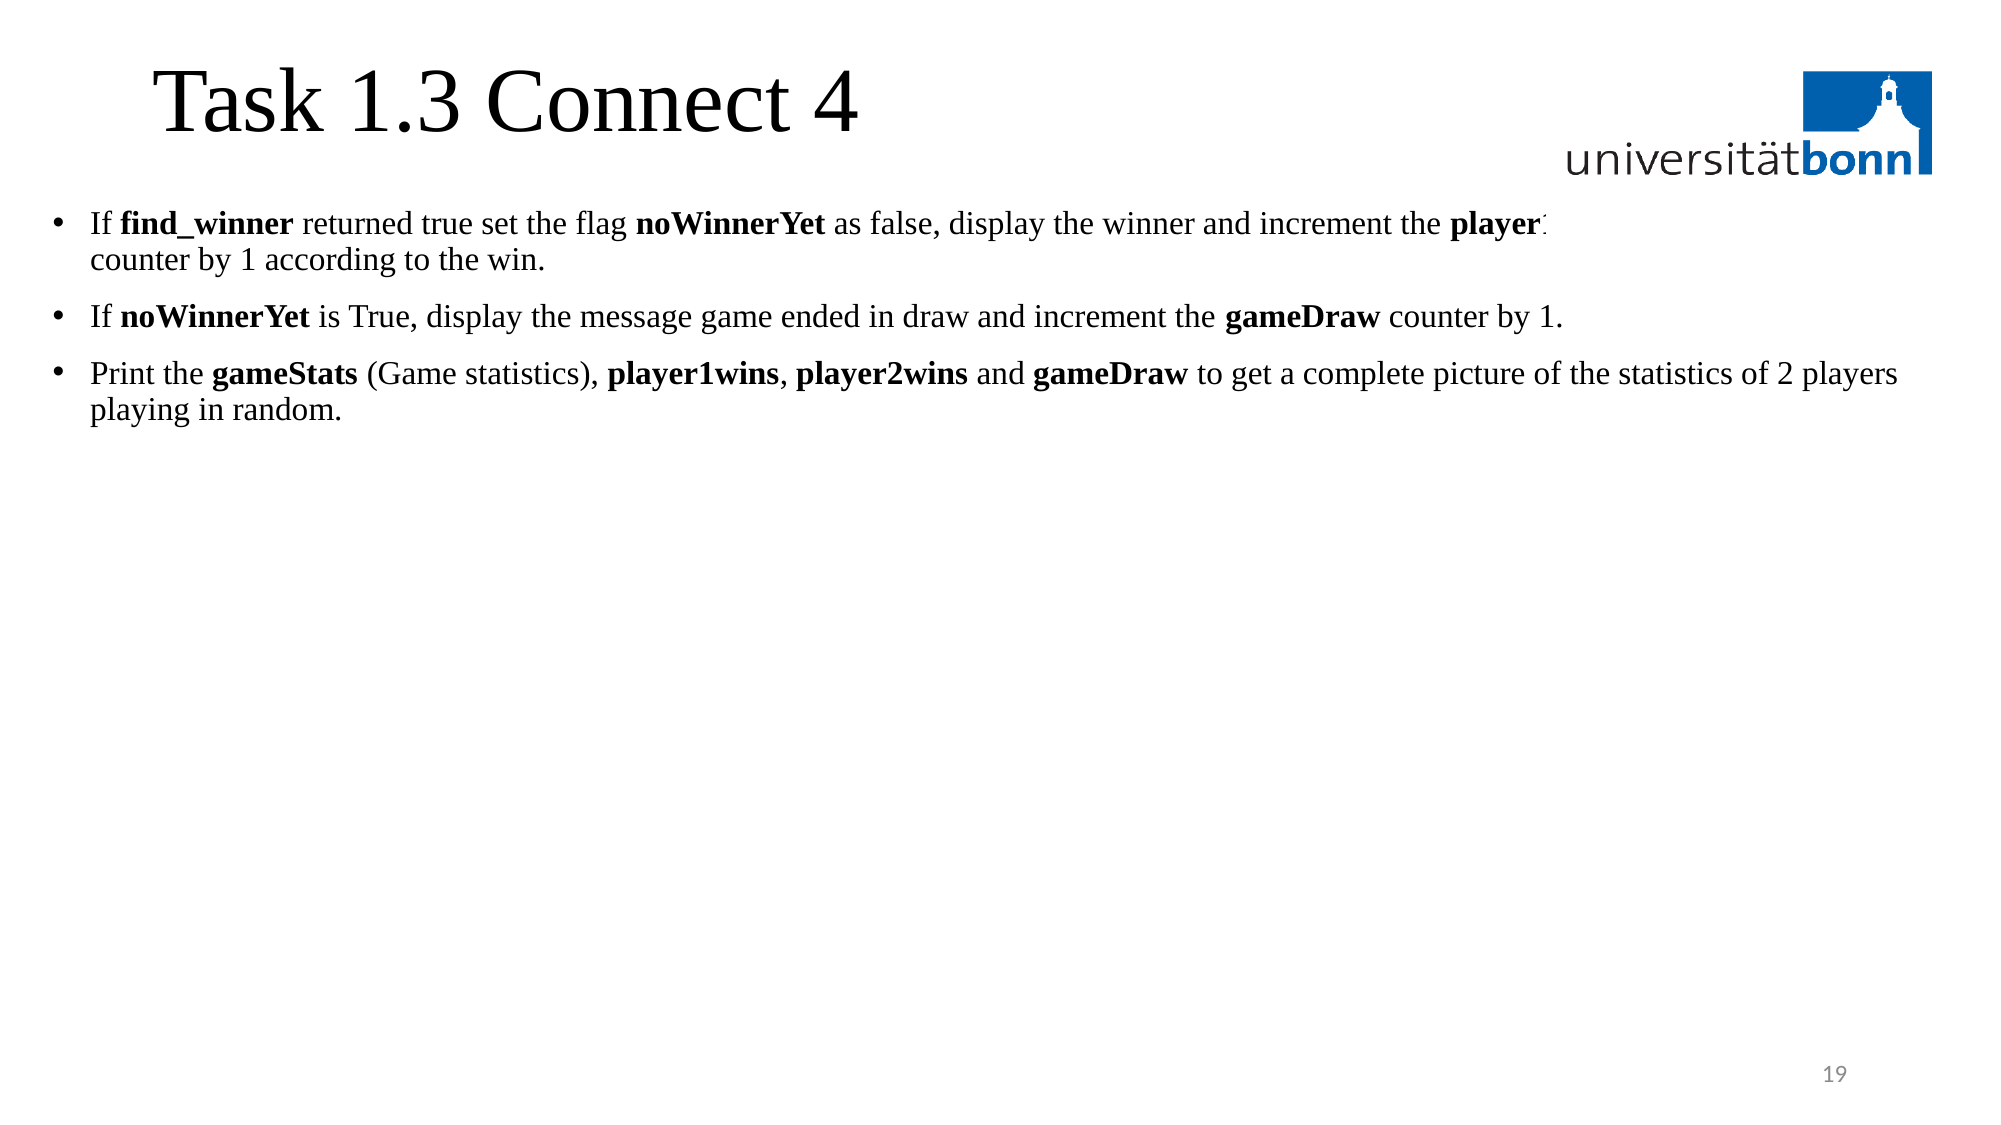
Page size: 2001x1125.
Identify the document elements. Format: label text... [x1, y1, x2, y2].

slide_number 19 [1412, 1042, 1863, 1103]
title Task 1.3 Connect 4 [137, 30, 1863, 174]
picture [1546, 55, 1954, 246]
list If find_winner returned true set the flag noWinnerYet as false, display the winner and increment the player1wins or player2wins counter by 1 according to the win. If noWinnerYet is True, display the message game ended in draw and increment the gameDraw counter by 1. Print the gameStats (Game statistics), player1wins, player2wins and gameDraw to get a complete picture of the statistics of 2 players playing in random. [37, 198, 1963, 1048]
